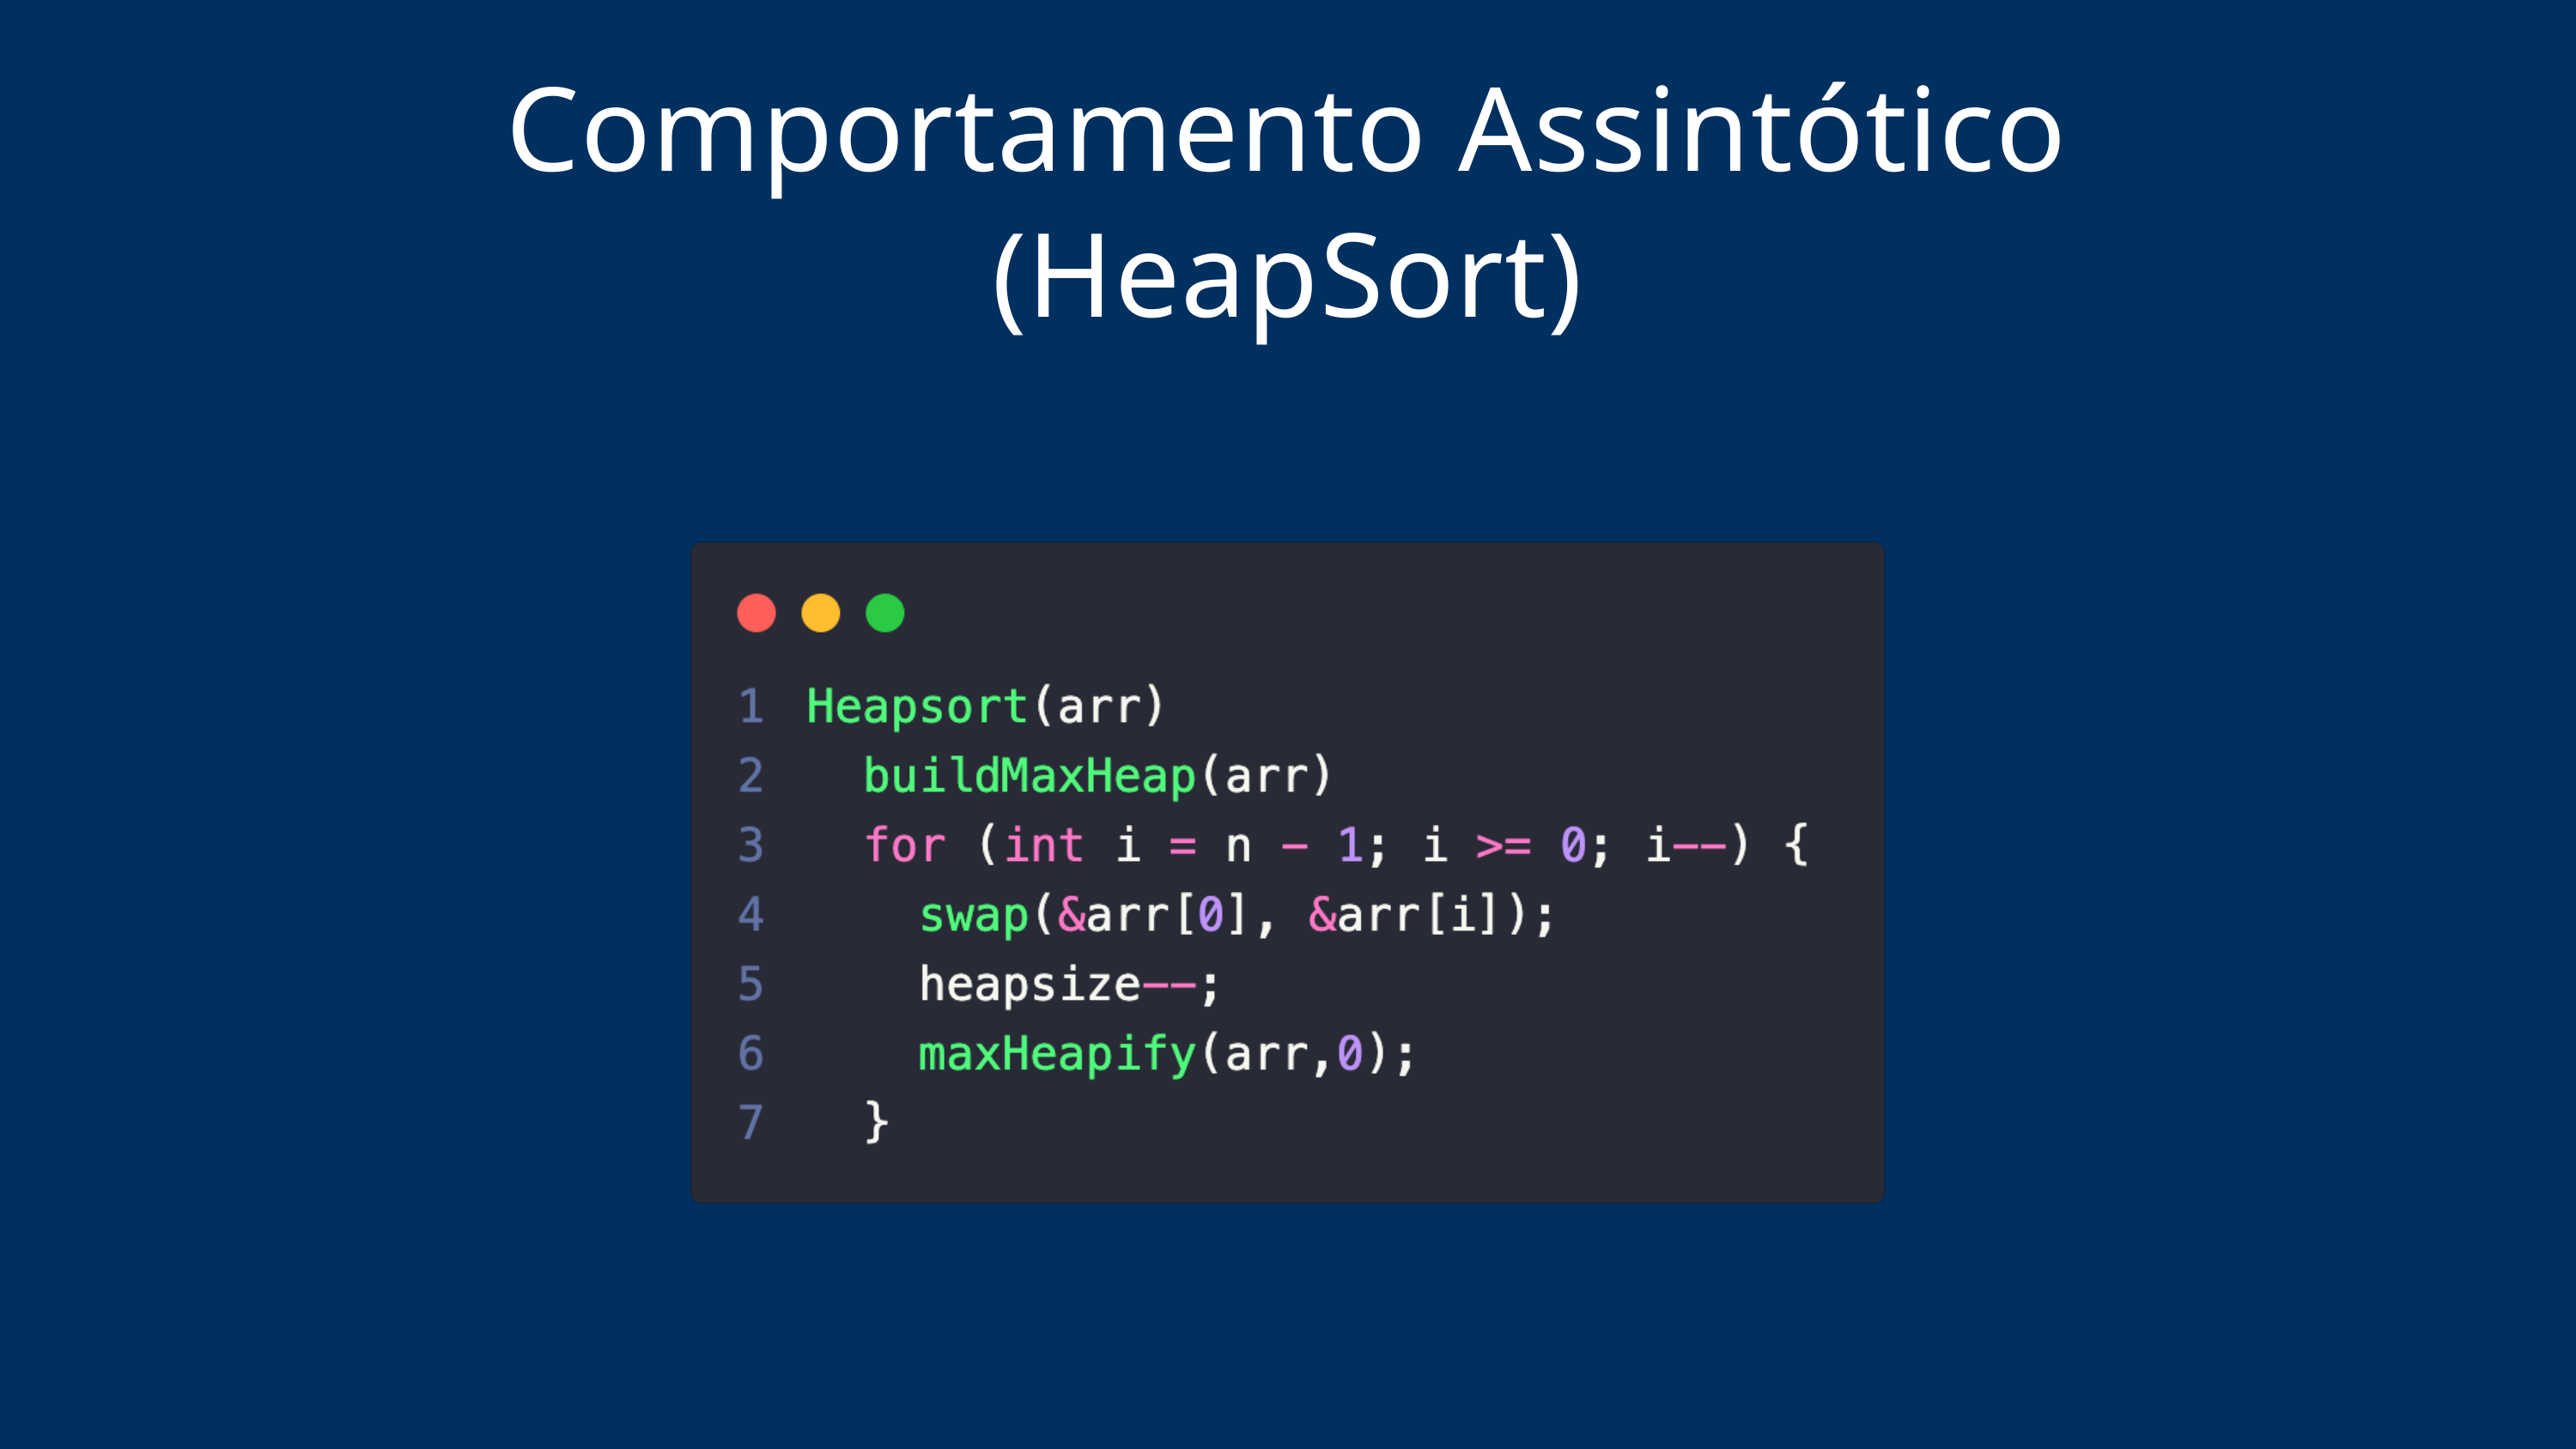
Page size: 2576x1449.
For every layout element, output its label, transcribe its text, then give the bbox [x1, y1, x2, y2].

text_box Comportamento Assintótico (HeapSort) [242, 47, 2334, 342]
picture [591, 442, 1985, 1304]
